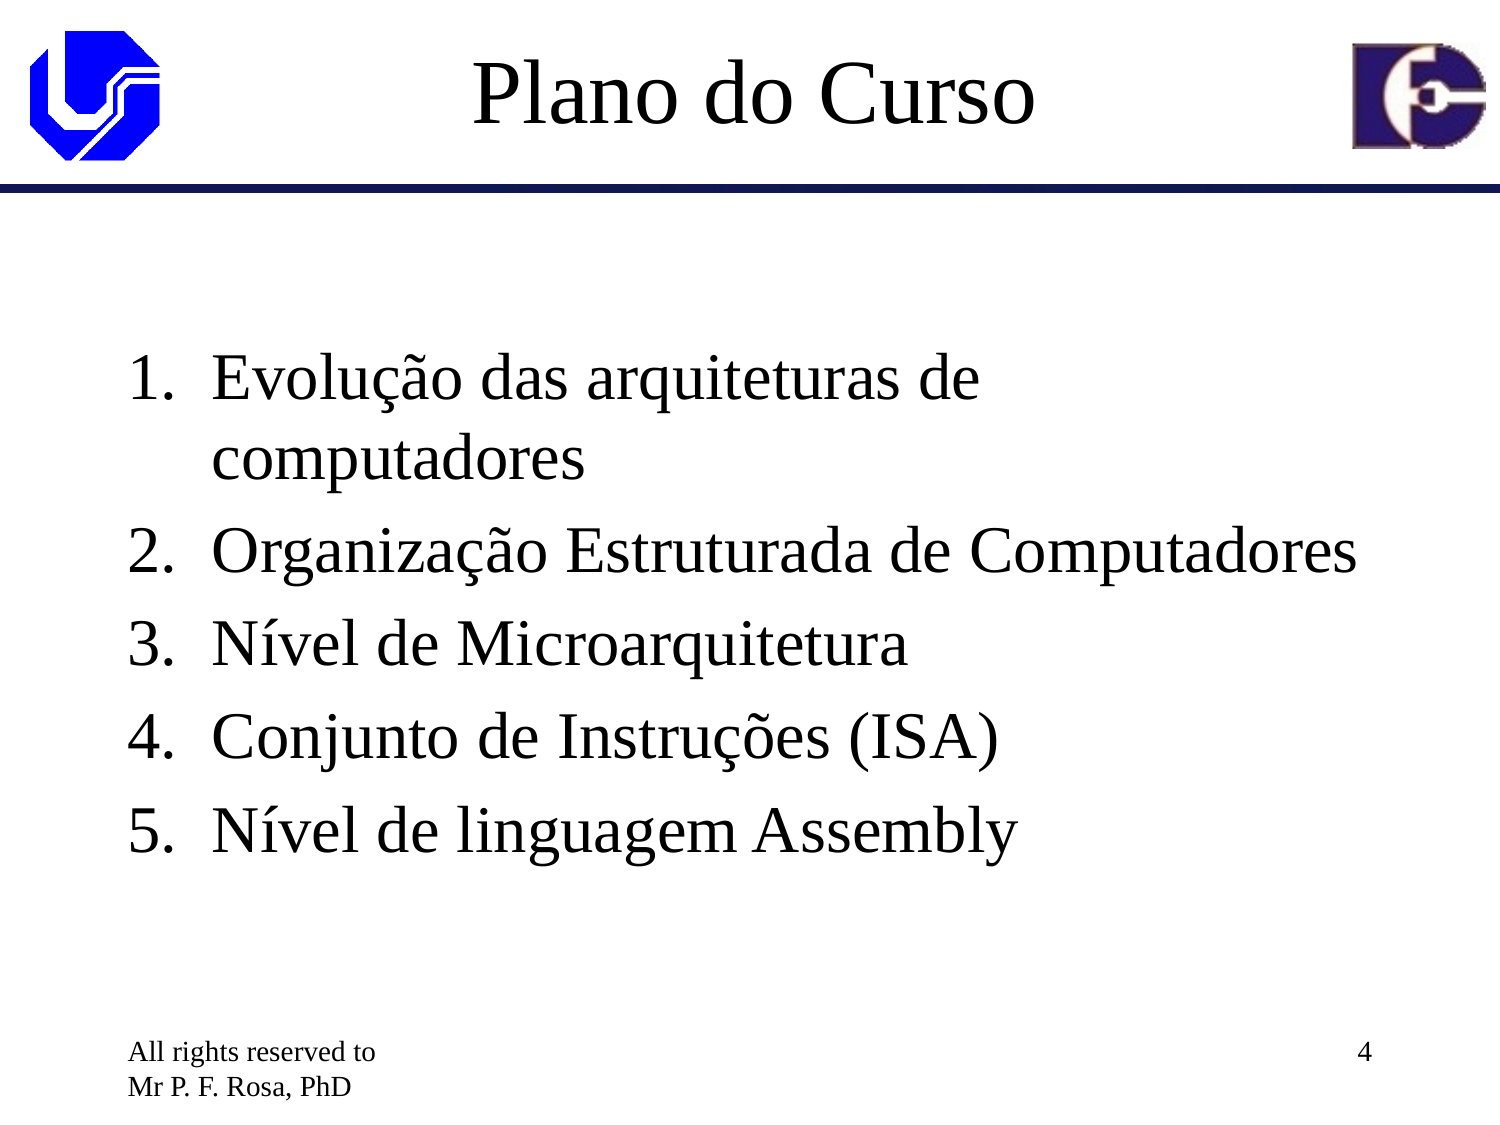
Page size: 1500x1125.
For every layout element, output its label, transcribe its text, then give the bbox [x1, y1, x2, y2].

picture [1351, 42, 1486, 149]
slide_number ‹#› [1074, 1025, 1388, 1100]
slide_number All rights reserved to Mr P. F. Rosa, PhD [112, 1025, 425, 1100]
list Evolução das arquiteturas de computadores Organização Estruturada de Computadores Nível de Microarquitetura Conjunto de Instruções (ISA) Nível de linguagem Assembly [112, 324, 1388, 1000]
picture [0, 184, 1500, 193]
picture [29, 30, 160, 161]
title Plano do Curso [174, 12, 1336, 161]
